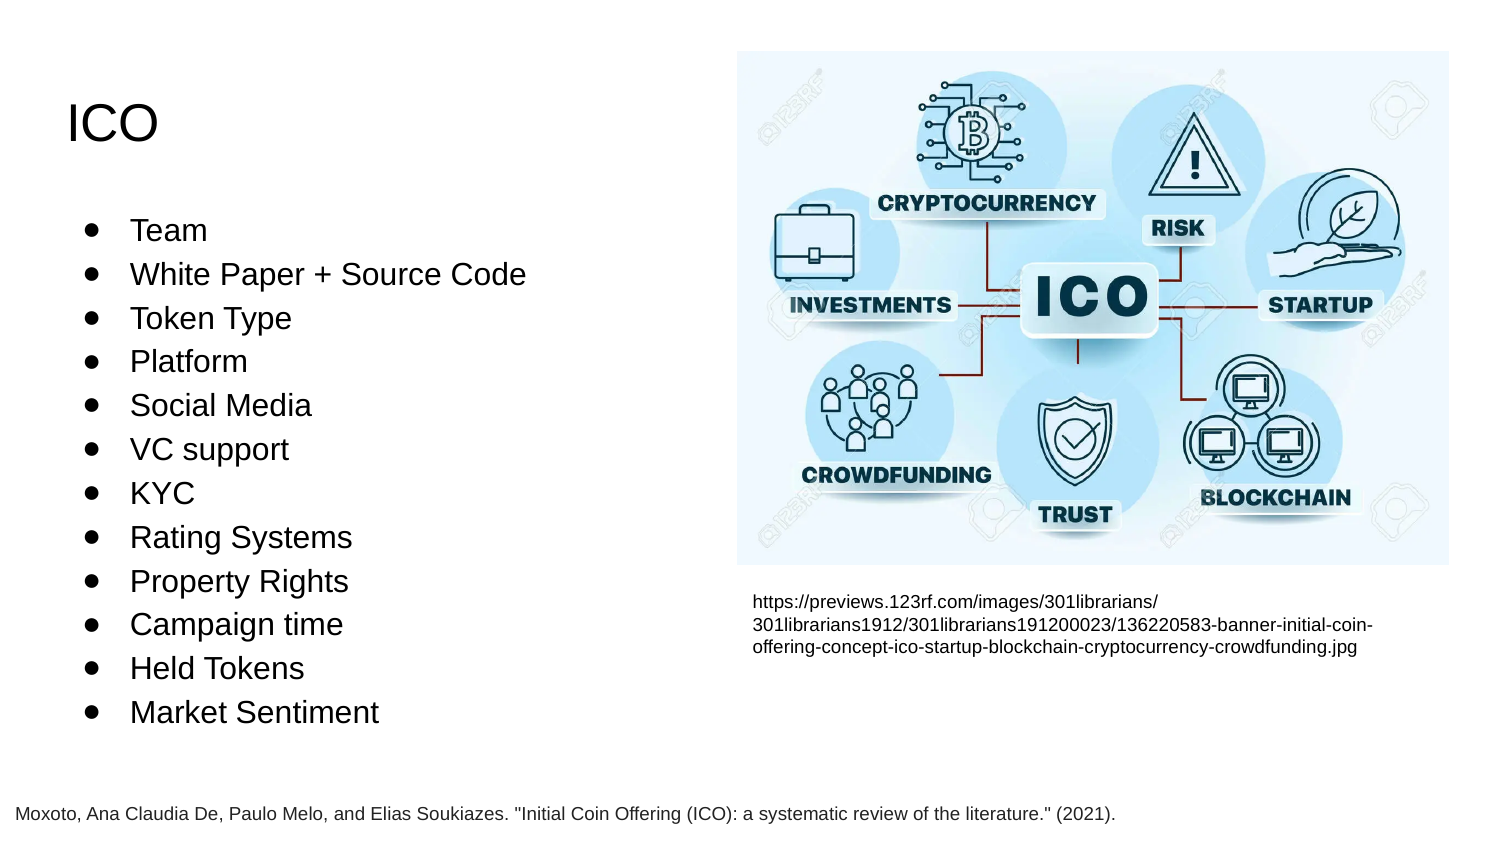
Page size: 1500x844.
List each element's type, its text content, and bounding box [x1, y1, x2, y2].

picture [737, 51, 1450, 566]
text_box Moxoto, Ana Claudia De, Paulo Melo, and Elias Soukiazes. "Initial Coin Offering (ICO): a systematic review of the literature." (2021). [0, 790, 1142, 836]
title ICO [51, 72, 732, 167]
text_box https://previews.123rf.com/images/301librarians/301librarians1912/301librarians191200023/136220583-banner-initial-coin-offering-concept-ico-startup-blockchain-cryptocurrency-crowdfunding.jpg [737, 575, 1449, 673]
list Team White Paper + Source Code Token Type Platform Social Media VC support KYC Rating Systems Property Rights Campaign time Held Tokens Market Sentiment [51, 189, 1449, 750]
